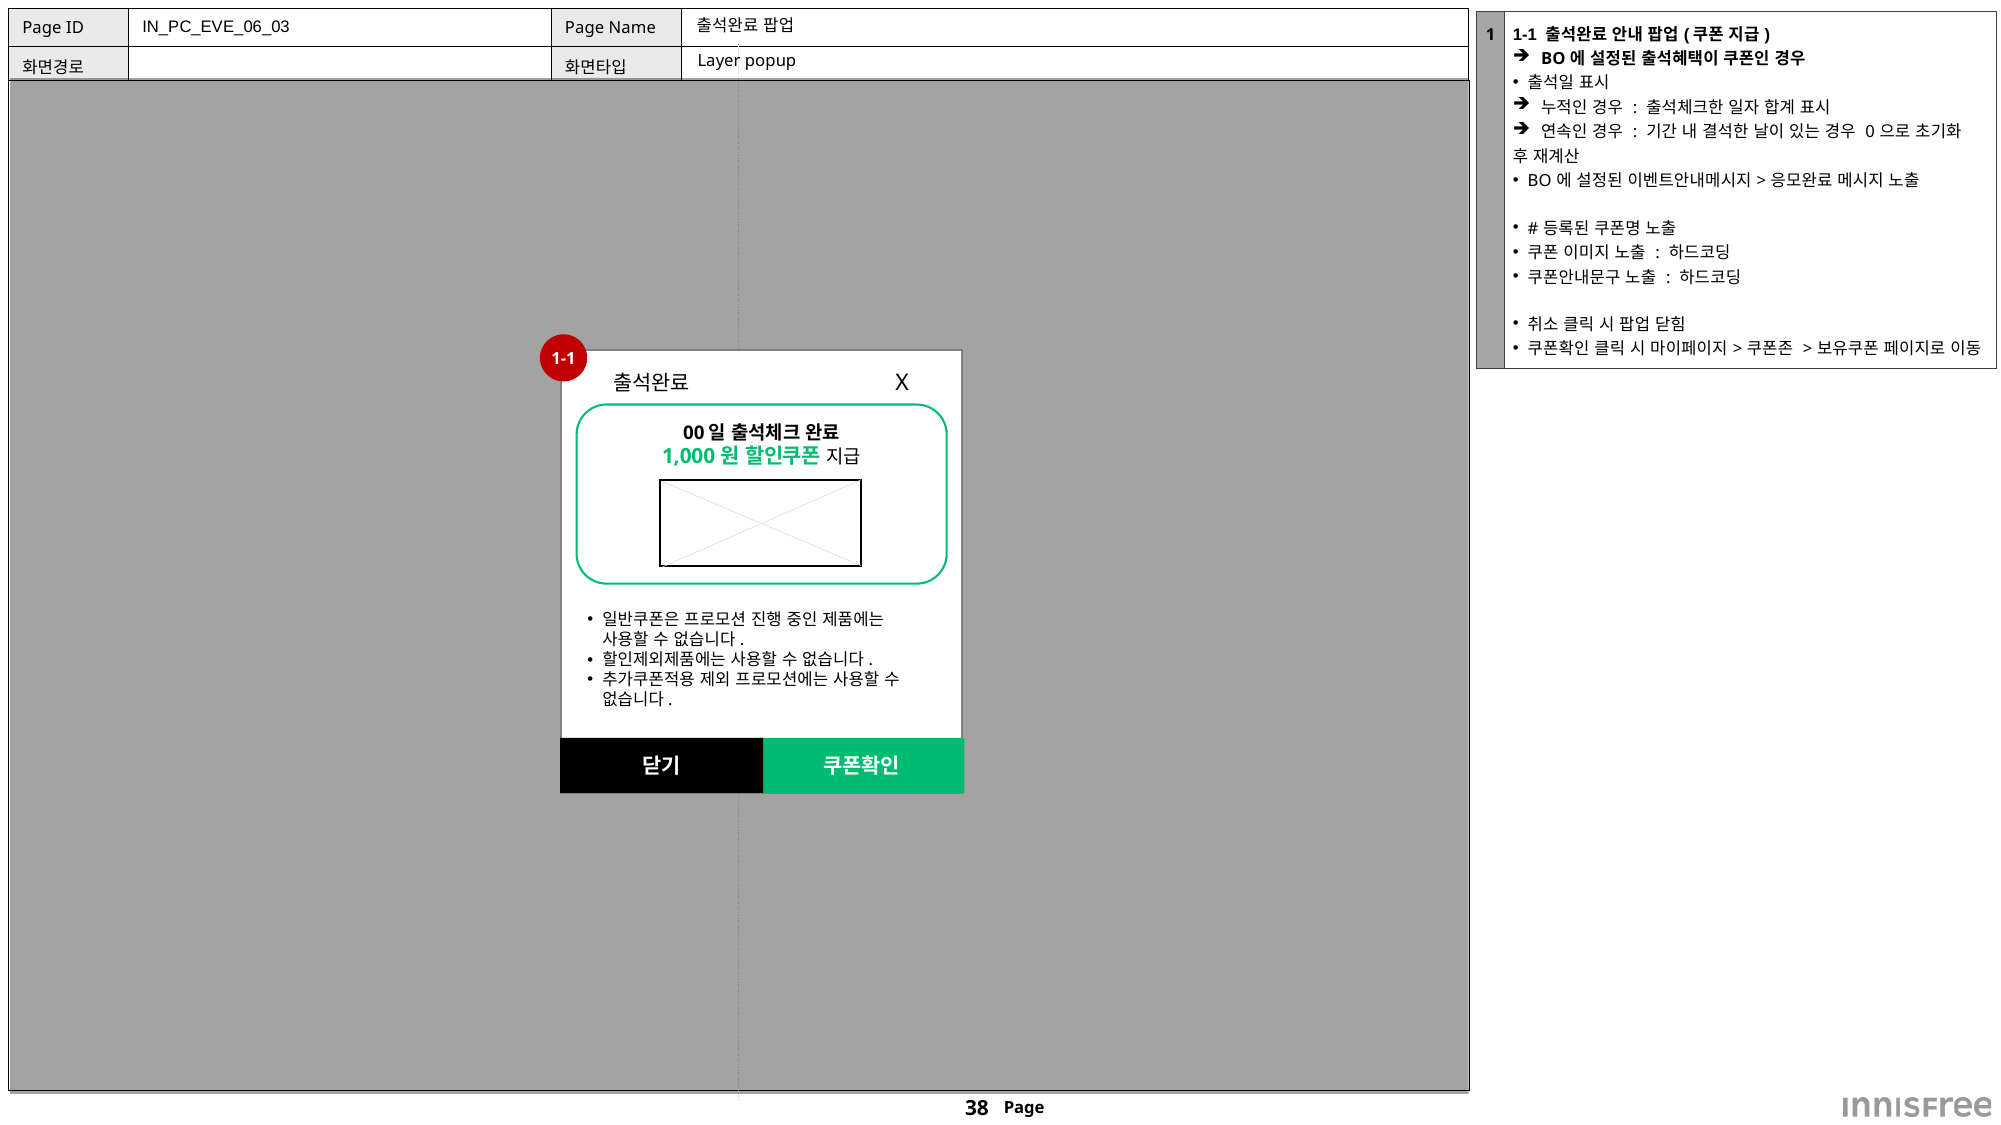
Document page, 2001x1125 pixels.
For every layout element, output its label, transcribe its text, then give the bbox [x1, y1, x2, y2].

table_header 1 [1477, 12, 1504, 368]
title 출석완료 팝업 [681, 8, 1467, 44]
text_box [9, 77, 1470, 1095]
text_box 출석완료 X [598, 360, 930, 403]
text_box 00일 출석체크 완료 1,000원 할인쿠폰 지급 [575, 403, 948, 585]
table_header 1-1 출석완료 안내 팝업(쿠폰 지급) BO에 설정된 출석혜택이 쿠폰인 경우 출석일 표시 누적인 경우 : 출석체크한 일자 합계 표시 연속인 경우 : 기간 내 결석한 날이 있는 경우 0으로 초기화 후 재계산 BO에 설정된 이벤트안내메시지>응모완료 메시지 노출 #등록된 쿠폰명 노출 쿠폰 이미지 노출 : 하드코딩 쿠폰안내문구 노출 : 하드코딩 취소 클릭 시 팝업 닫힘 쿠폰확인 클릭 시 마이페이지>쿠폰존 >보유쿠폰 페이지로 이동 [1505, 12, 1996, 368]
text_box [660, 479, 861, 568]
text_box 닫기 [559, 737, 764, 794]
text_box Layer popup [682, 43, 1467, 79]
text_box 1-1 [539, 334, 588, 382]
text_box [560, 349, 963, 737]
text_box 쿠폰확인 [764, 737, 965, 794]
subtitle IN_PC_EVE_06_03 [127, 8, 551, 44]
picture [1843, 1097, 1992, 1117]
text_box 일반쿠폰은 프로모션 진행 중인 제품에는 사용할 수 없습니다. 할인제외제품에는 사용할 수 없습니다. 추가쿠폰적용 제외 프로모션에는 사용할 수 없습니다. [572, 601, 947, 717]
